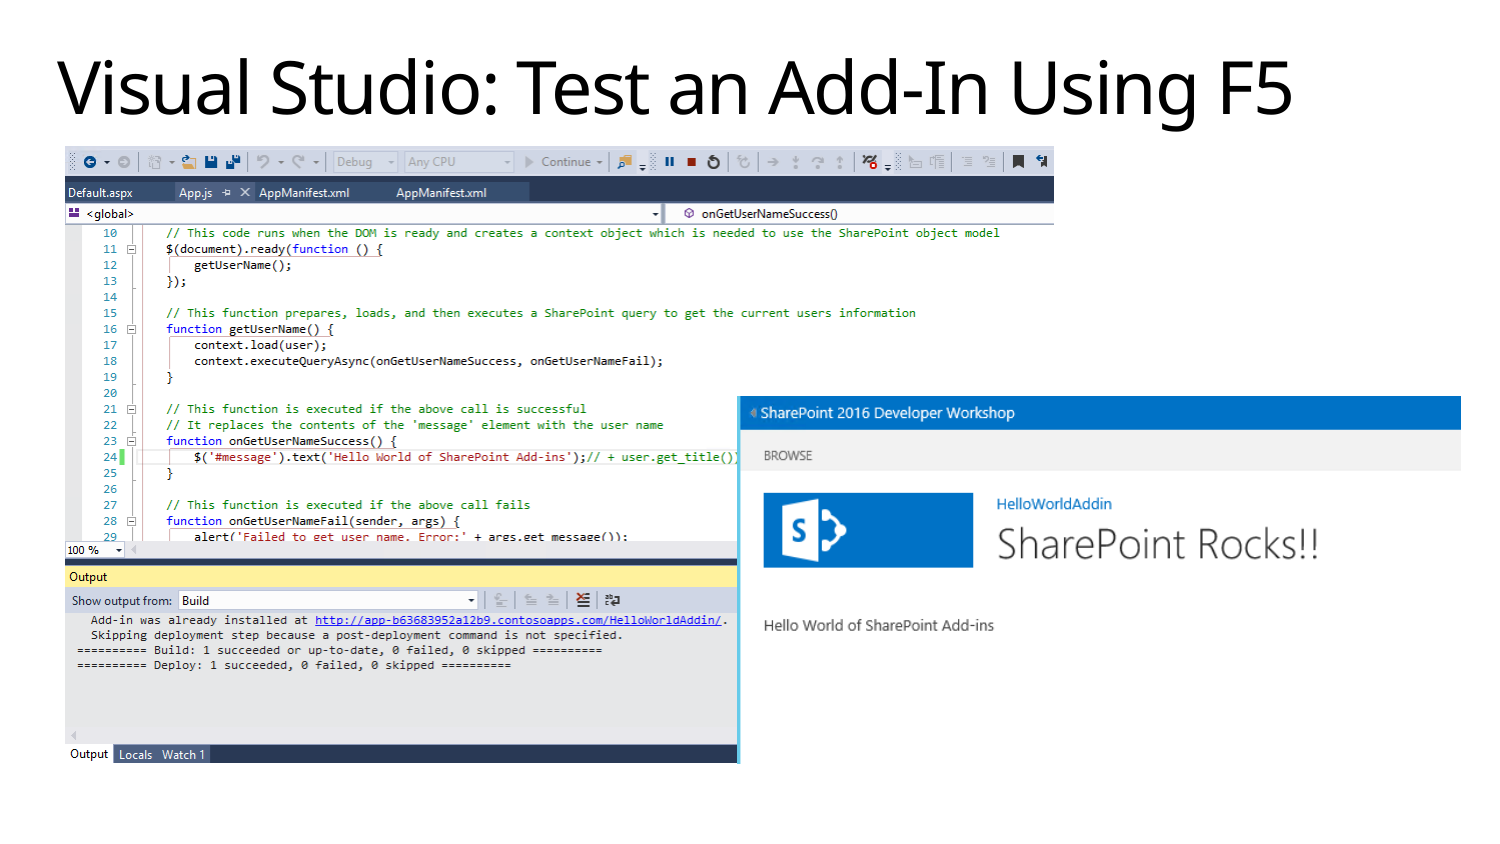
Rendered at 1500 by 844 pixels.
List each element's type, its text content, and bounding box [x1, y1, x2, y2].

picture [65, 146, 1462, 764]
title Visual Studio: Test an Add-In Using F5 [33, 35, 1468, 147]
